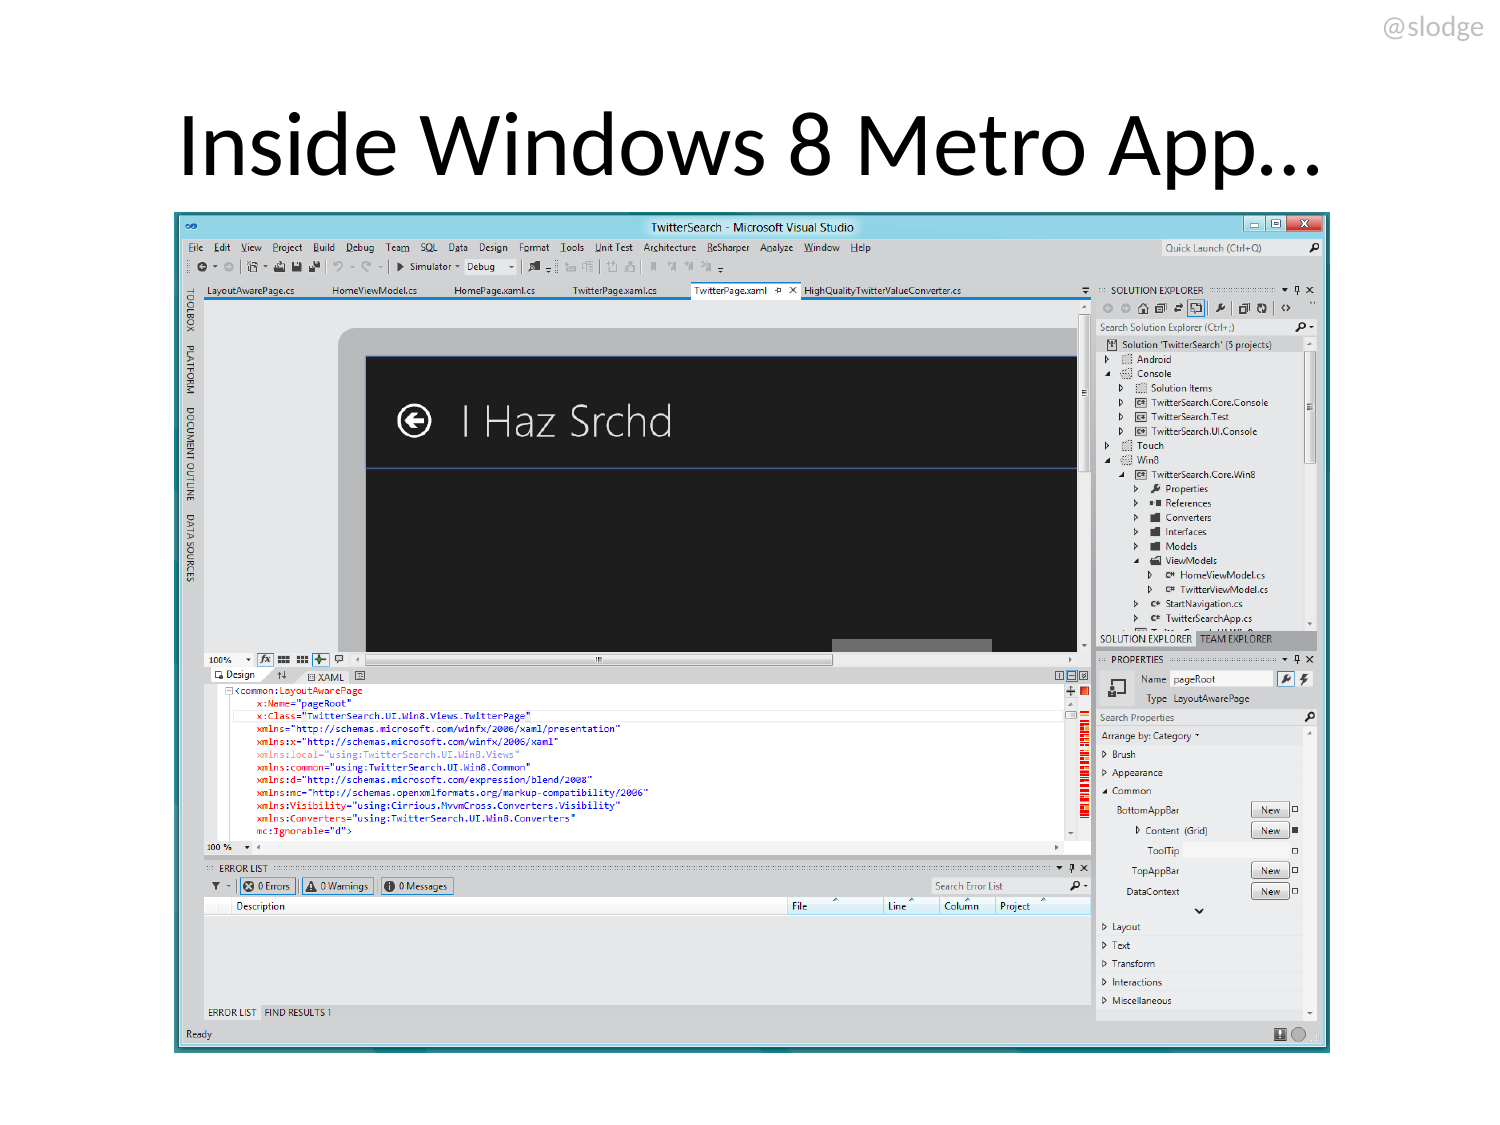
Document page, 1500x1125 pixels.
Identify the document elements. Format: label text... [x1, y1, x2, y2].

title Inside Windows 8 Metro App… [75, 45, 1425, 233]
picture [174, 212, 1330, 1053]
